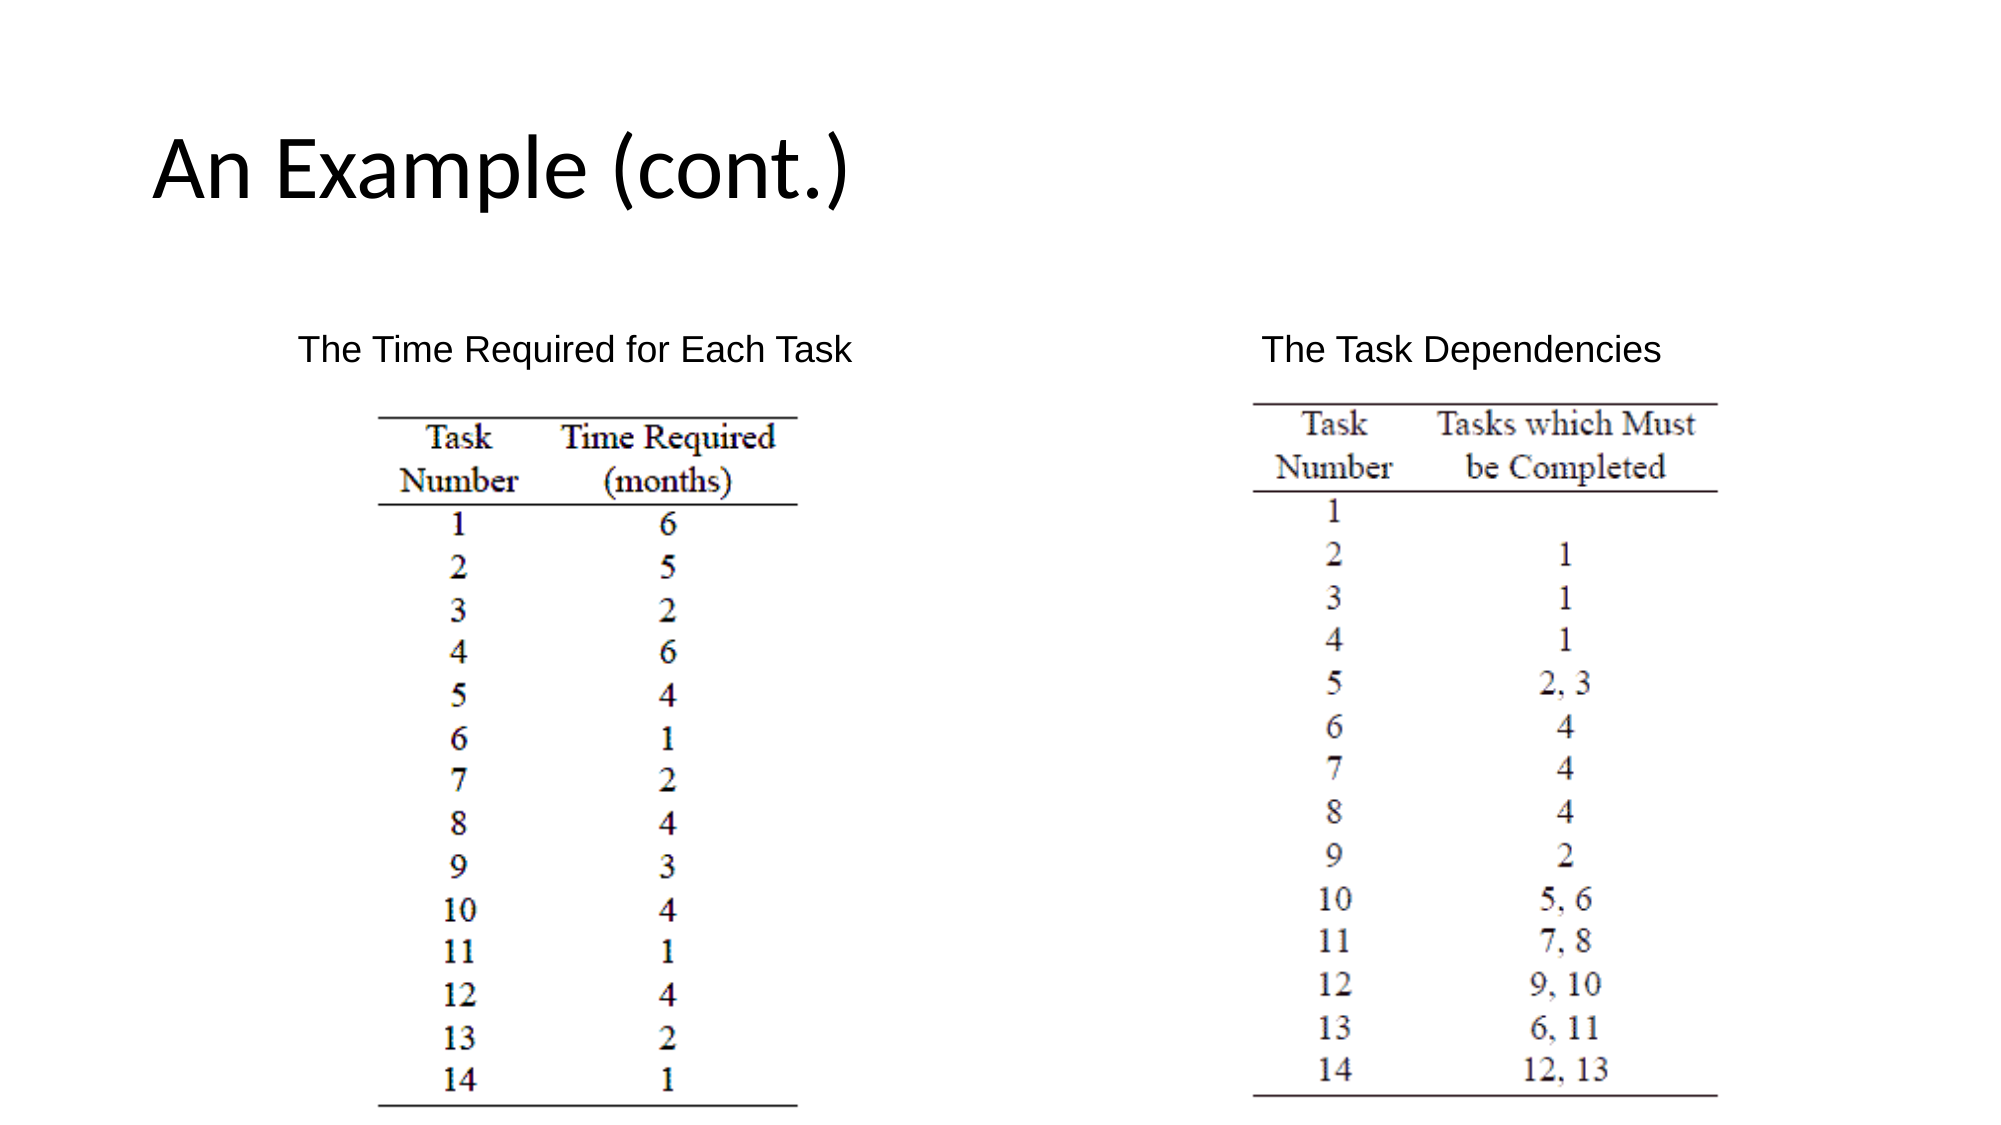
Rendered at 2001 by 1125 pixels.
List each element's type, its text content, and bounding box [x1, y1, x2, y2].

text_box The Task Dependencies [1246, 317, 1683, 370]
text_box The Time Required for Each Task [282, 317, 875, 378]
picture [1212, 372, 1744, 1125]
title An Example (cont.) [137, 59, 1863, 278]
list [343, 377, 814, 1125]
